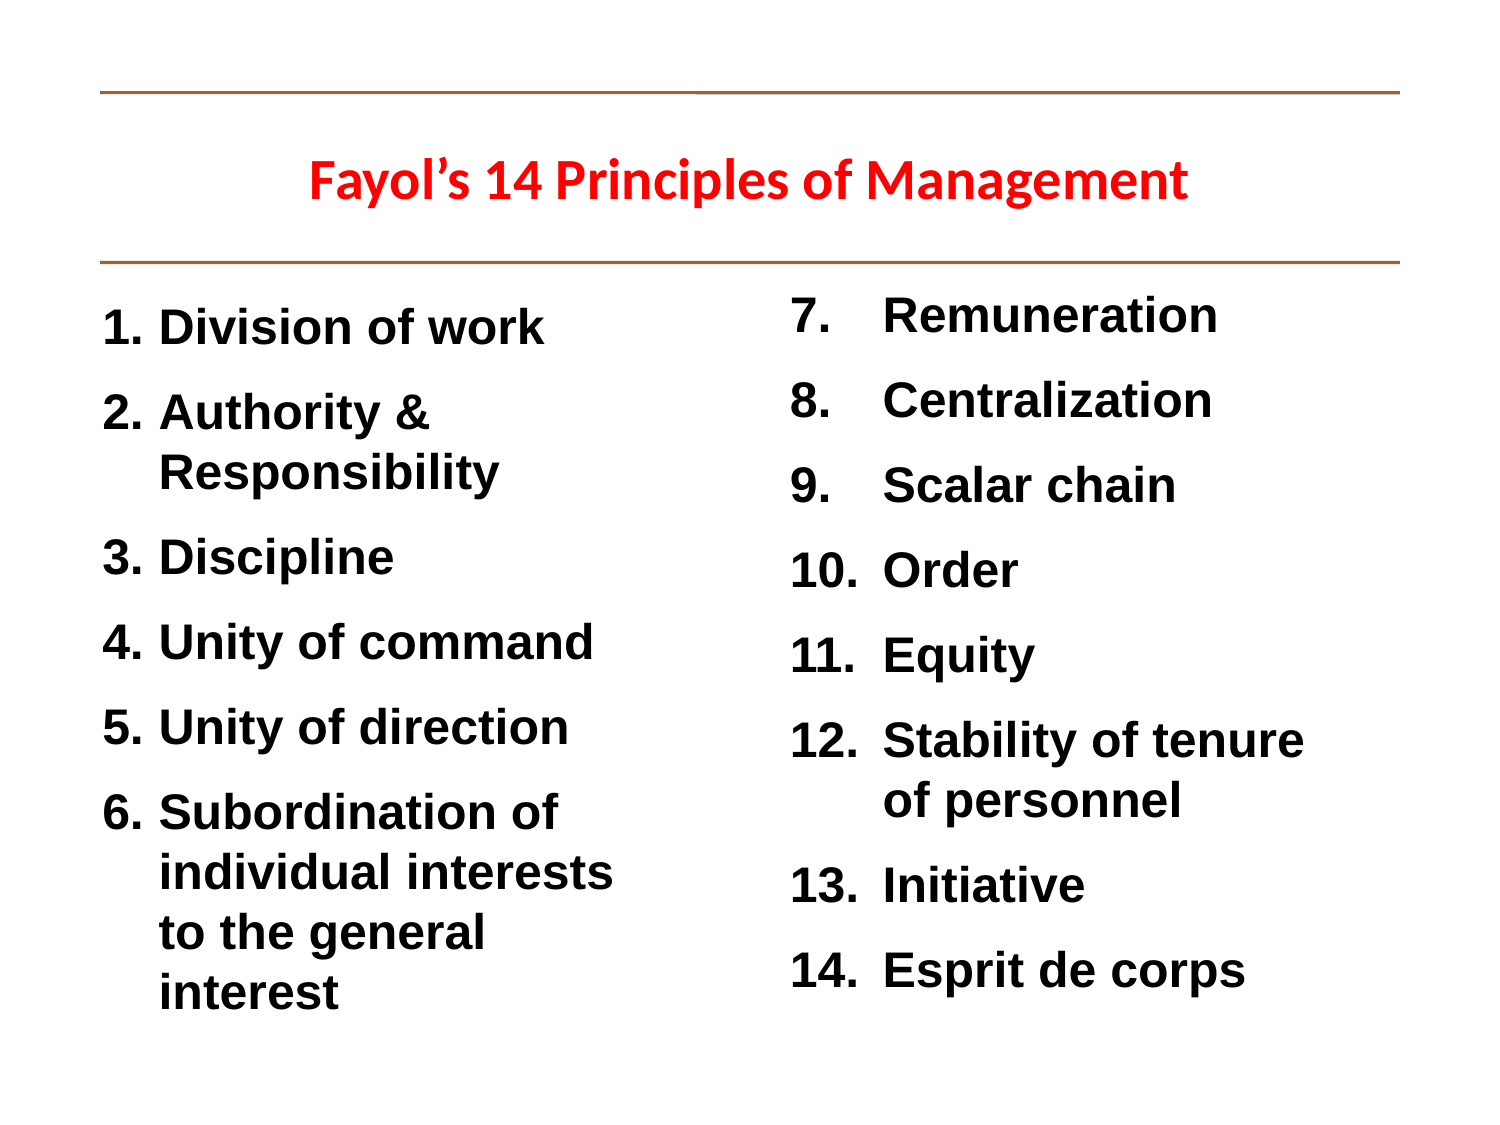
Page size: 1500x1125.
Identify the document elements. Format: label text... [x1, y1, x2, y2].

title Fayol’s 14 Principles of Management [87, 98, 1413, 254]
text_box Remuneration Centralization Scalar chain Order Equity Stability of tenure of personnel Initiative Esprit de corps [774, 275, 1338, 1005]
text_box Division of work Authority & Responsibility Discipline Unity of command Unity of direction Subordination of individual interests to the general interest [87, 287, 650, 1028]
